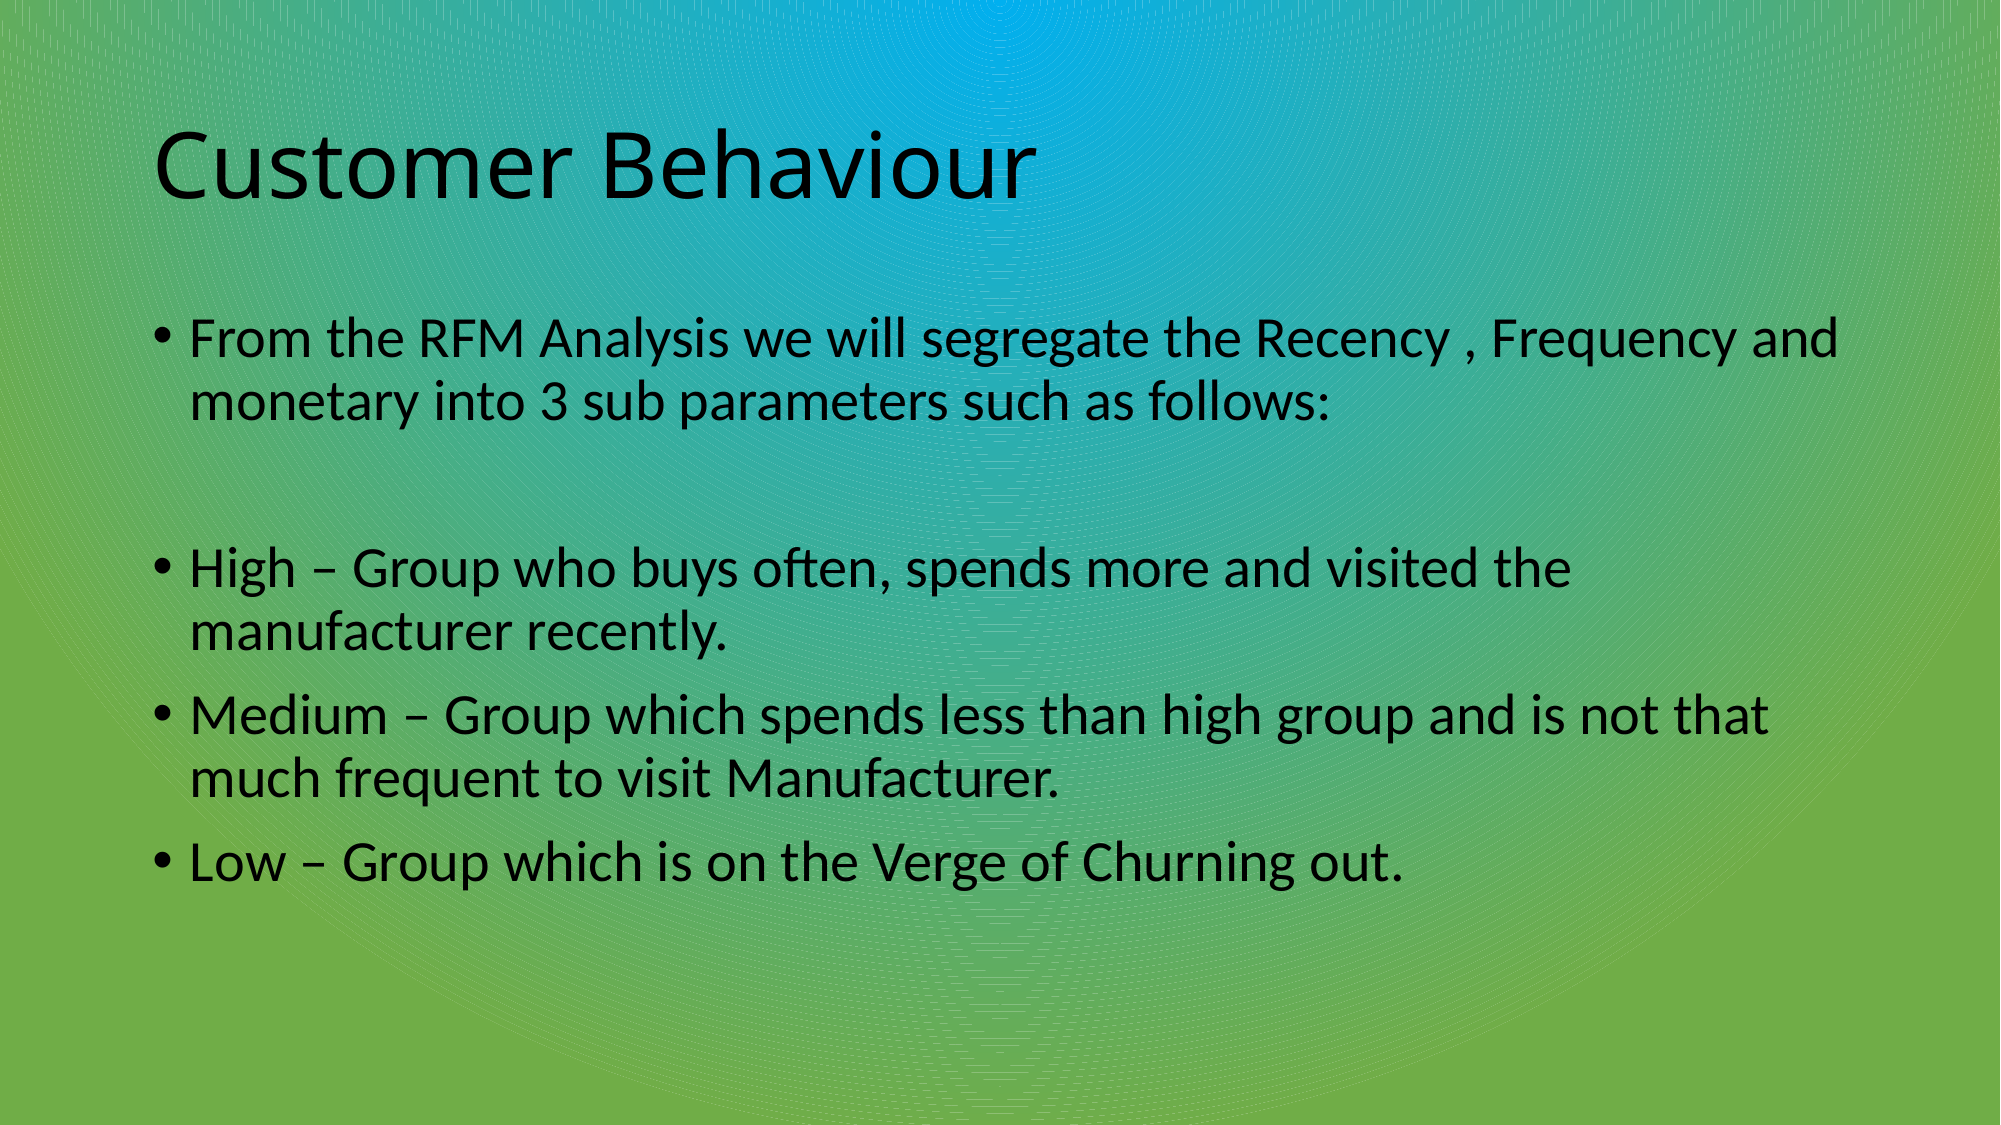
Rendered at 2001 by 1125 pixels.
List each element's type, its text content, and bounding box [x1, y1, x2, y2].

list From the RFM Analysis we will segregate the Recency , Frequency and monetary into 3 sub parameters such as follows: High – Group who buys often, spends more and visited the manufacturer recently. Medium – Group which spends less than high group and is not that much frequent to visit Manufacturer. Low – Group which is on the Verge of Churning out. [137, 299, 1863, 1014]
title Customer Behaviour [137, 59, 1863, 278]
